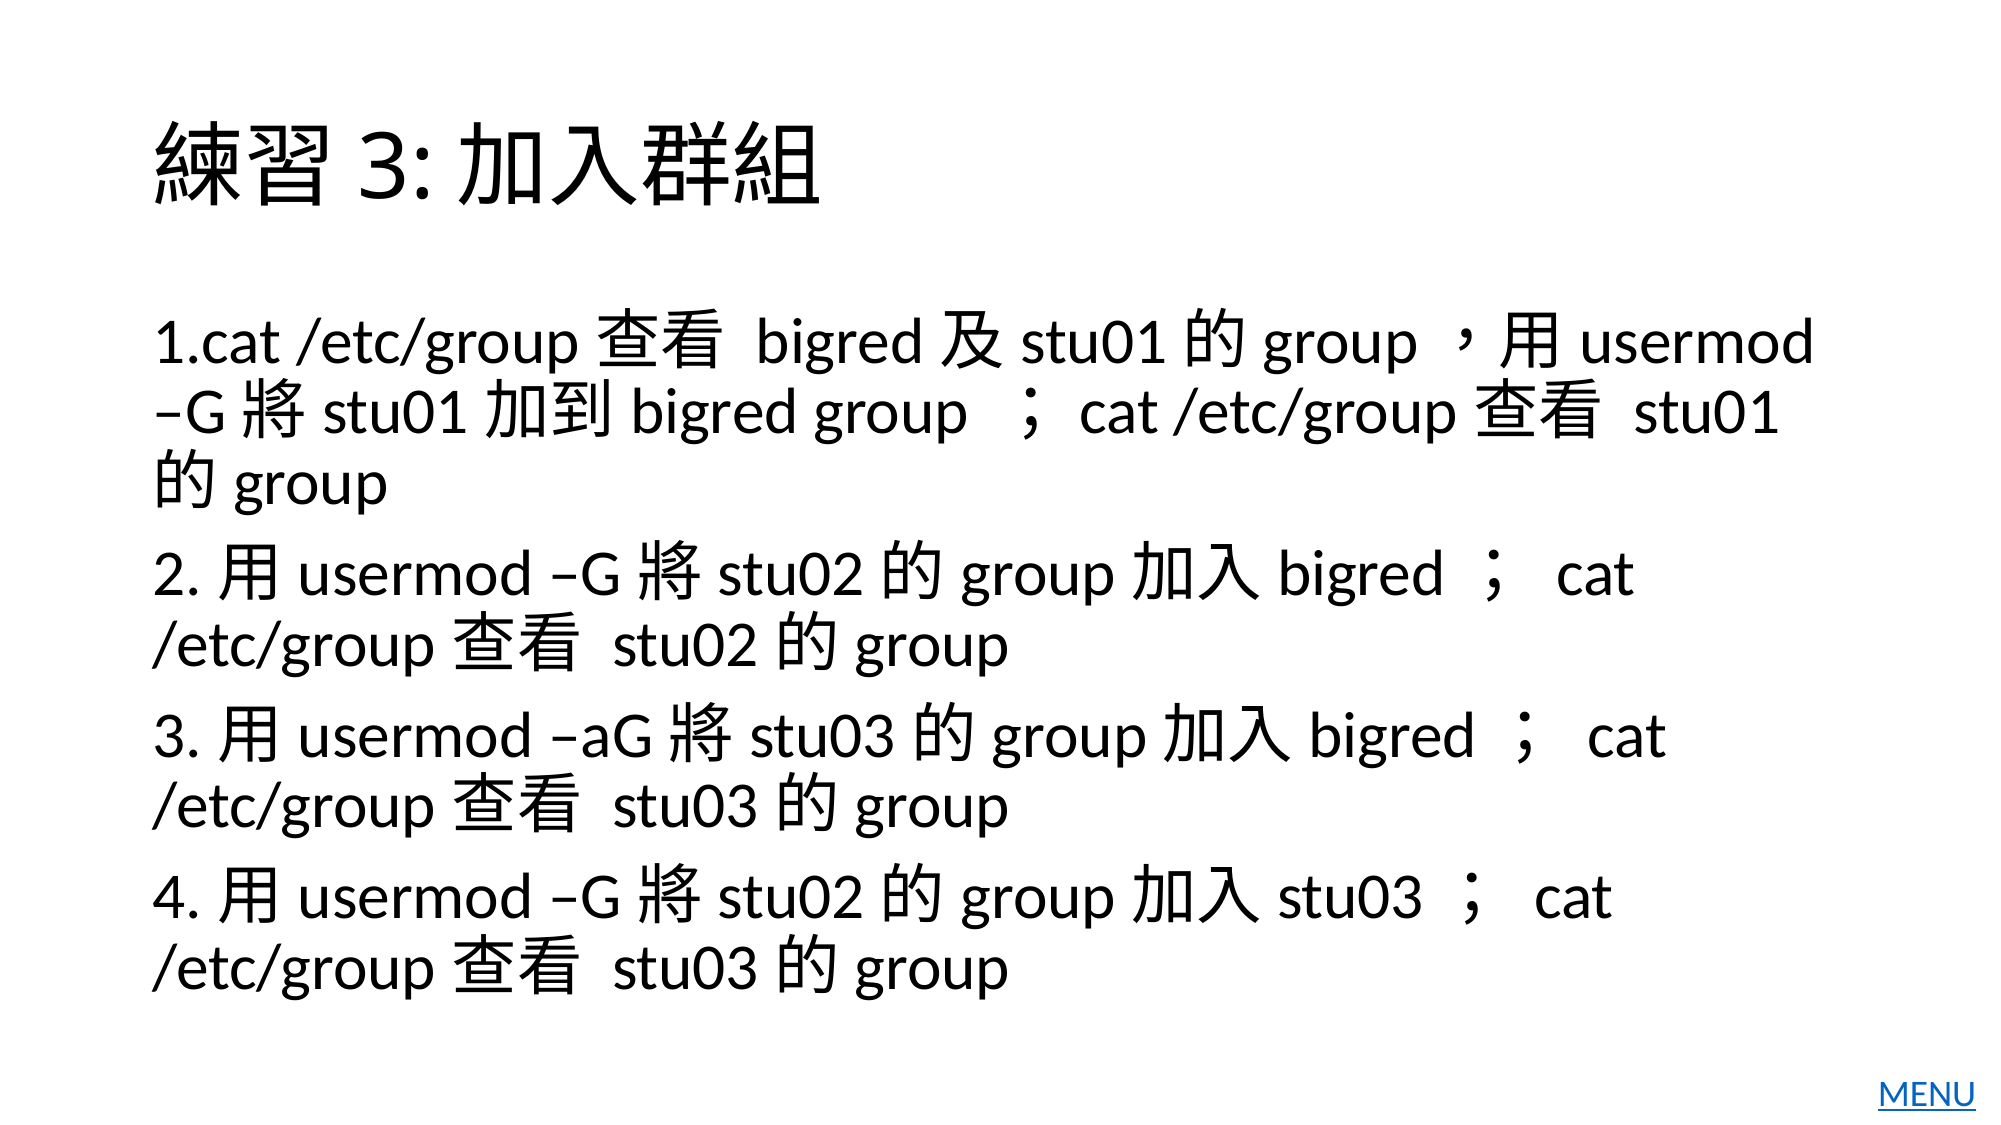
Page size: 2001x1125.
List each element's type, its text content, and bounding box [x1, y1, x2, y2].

list 1.cat /etc/group查看 bigred及stu01的group，用usermod –G將stu01加到bigred group ；cat /etc/group查看 stu01的group 2.用usermod –G將stu02的group加入bigred； cat /etc/group查看 stu02的group 3.用usermod –aG將stu03的group加入bigred； cat /etc/group查看 stu03的group 4.用usermod –G將stu02的group加入stu03； cat /etc/group查看 stu03的group [137, 299, 1863, 1014]
title 練習3:加入群組 [137, 59, 1863, 278]
